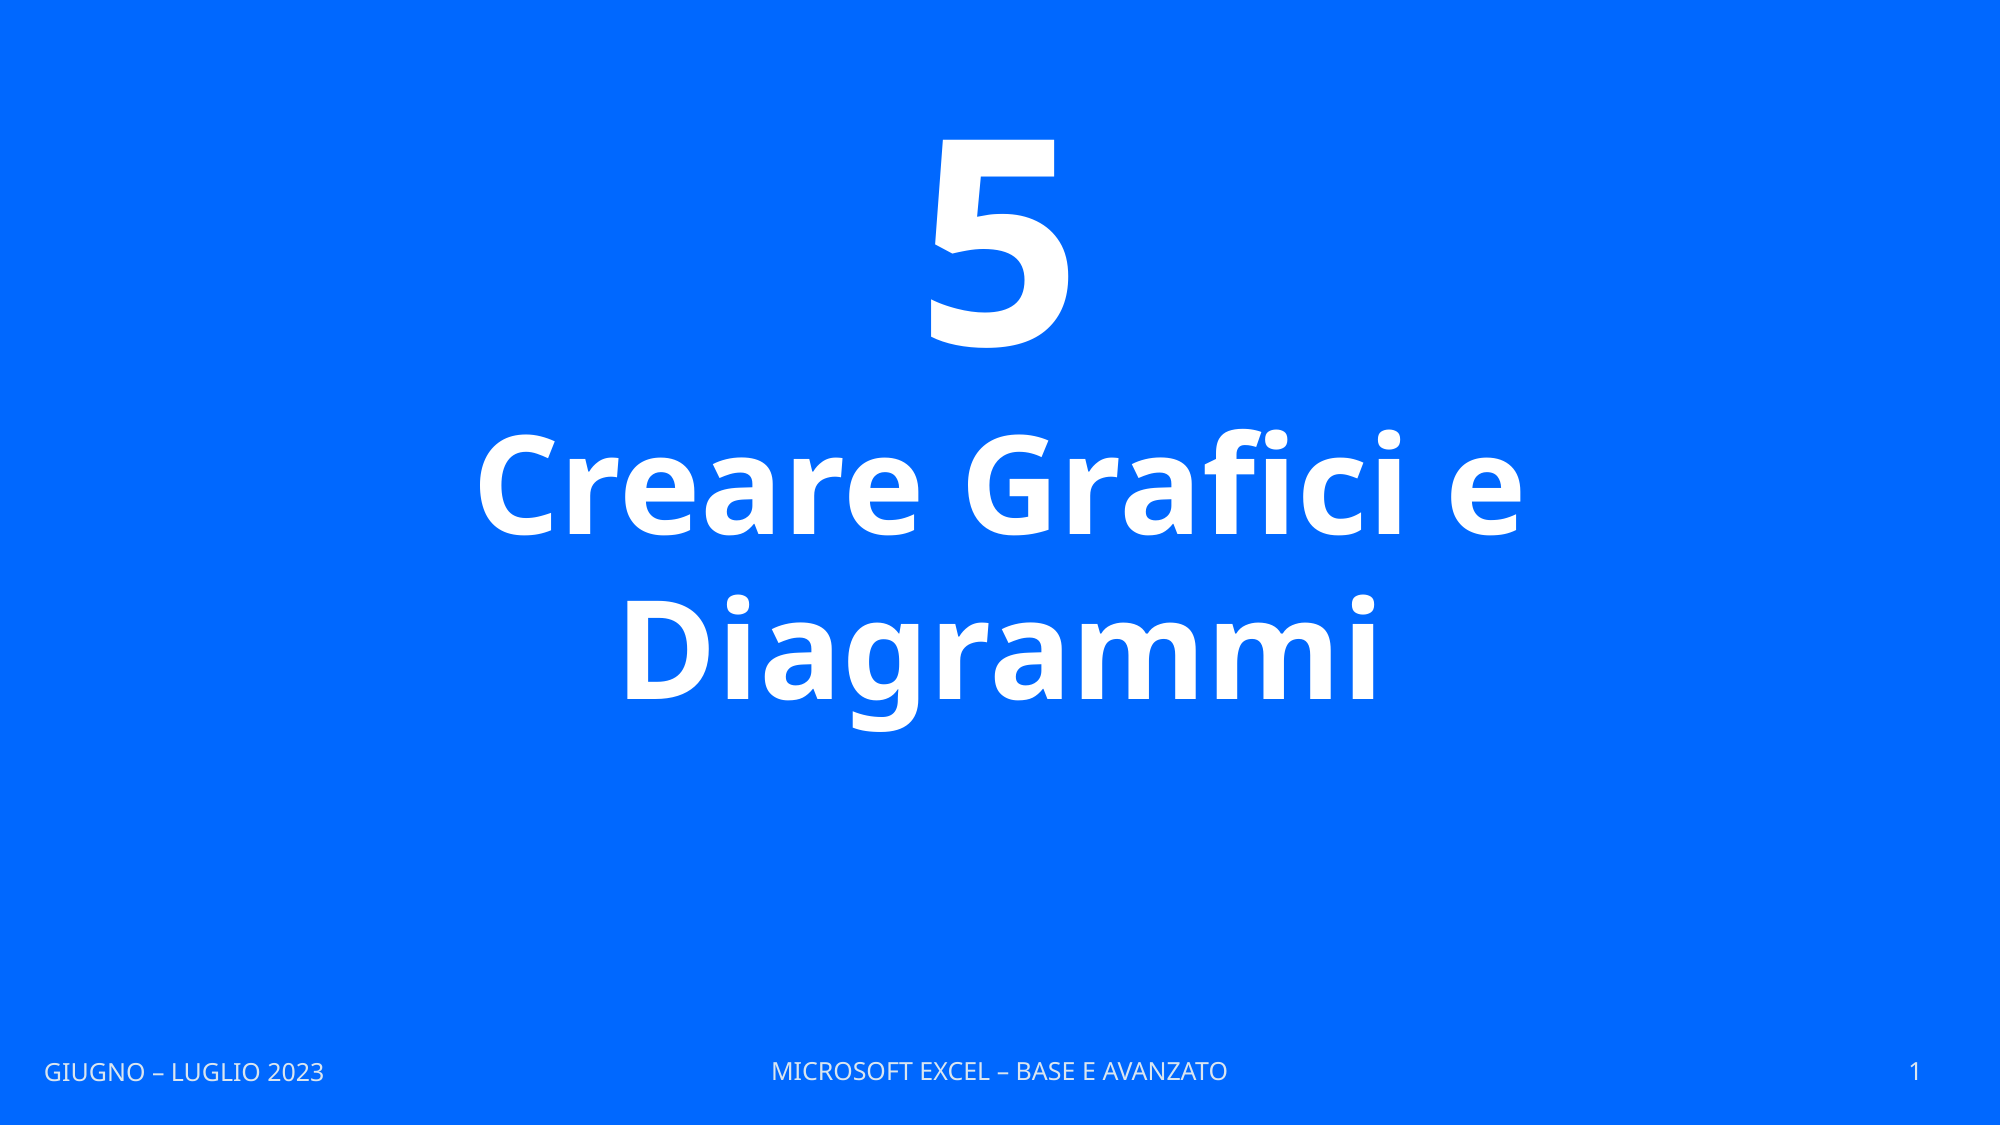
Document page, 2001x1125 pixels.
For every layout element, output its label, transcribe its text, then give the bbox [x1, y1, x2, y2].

slide_number 1 [1487, 1042, 1938, 1103]
text_box 5 [310, 0, 1690, 461]
slide_number GIUGNO – LUGLIO 2023 [28, 1041, 341, 1102]
footer MICROSOFT EXCEL – BASE E AVANZATO [662, 1042, 1338, 1103]
title Creare Grafici e Diagrammi [310, 461, 1690, 793]
